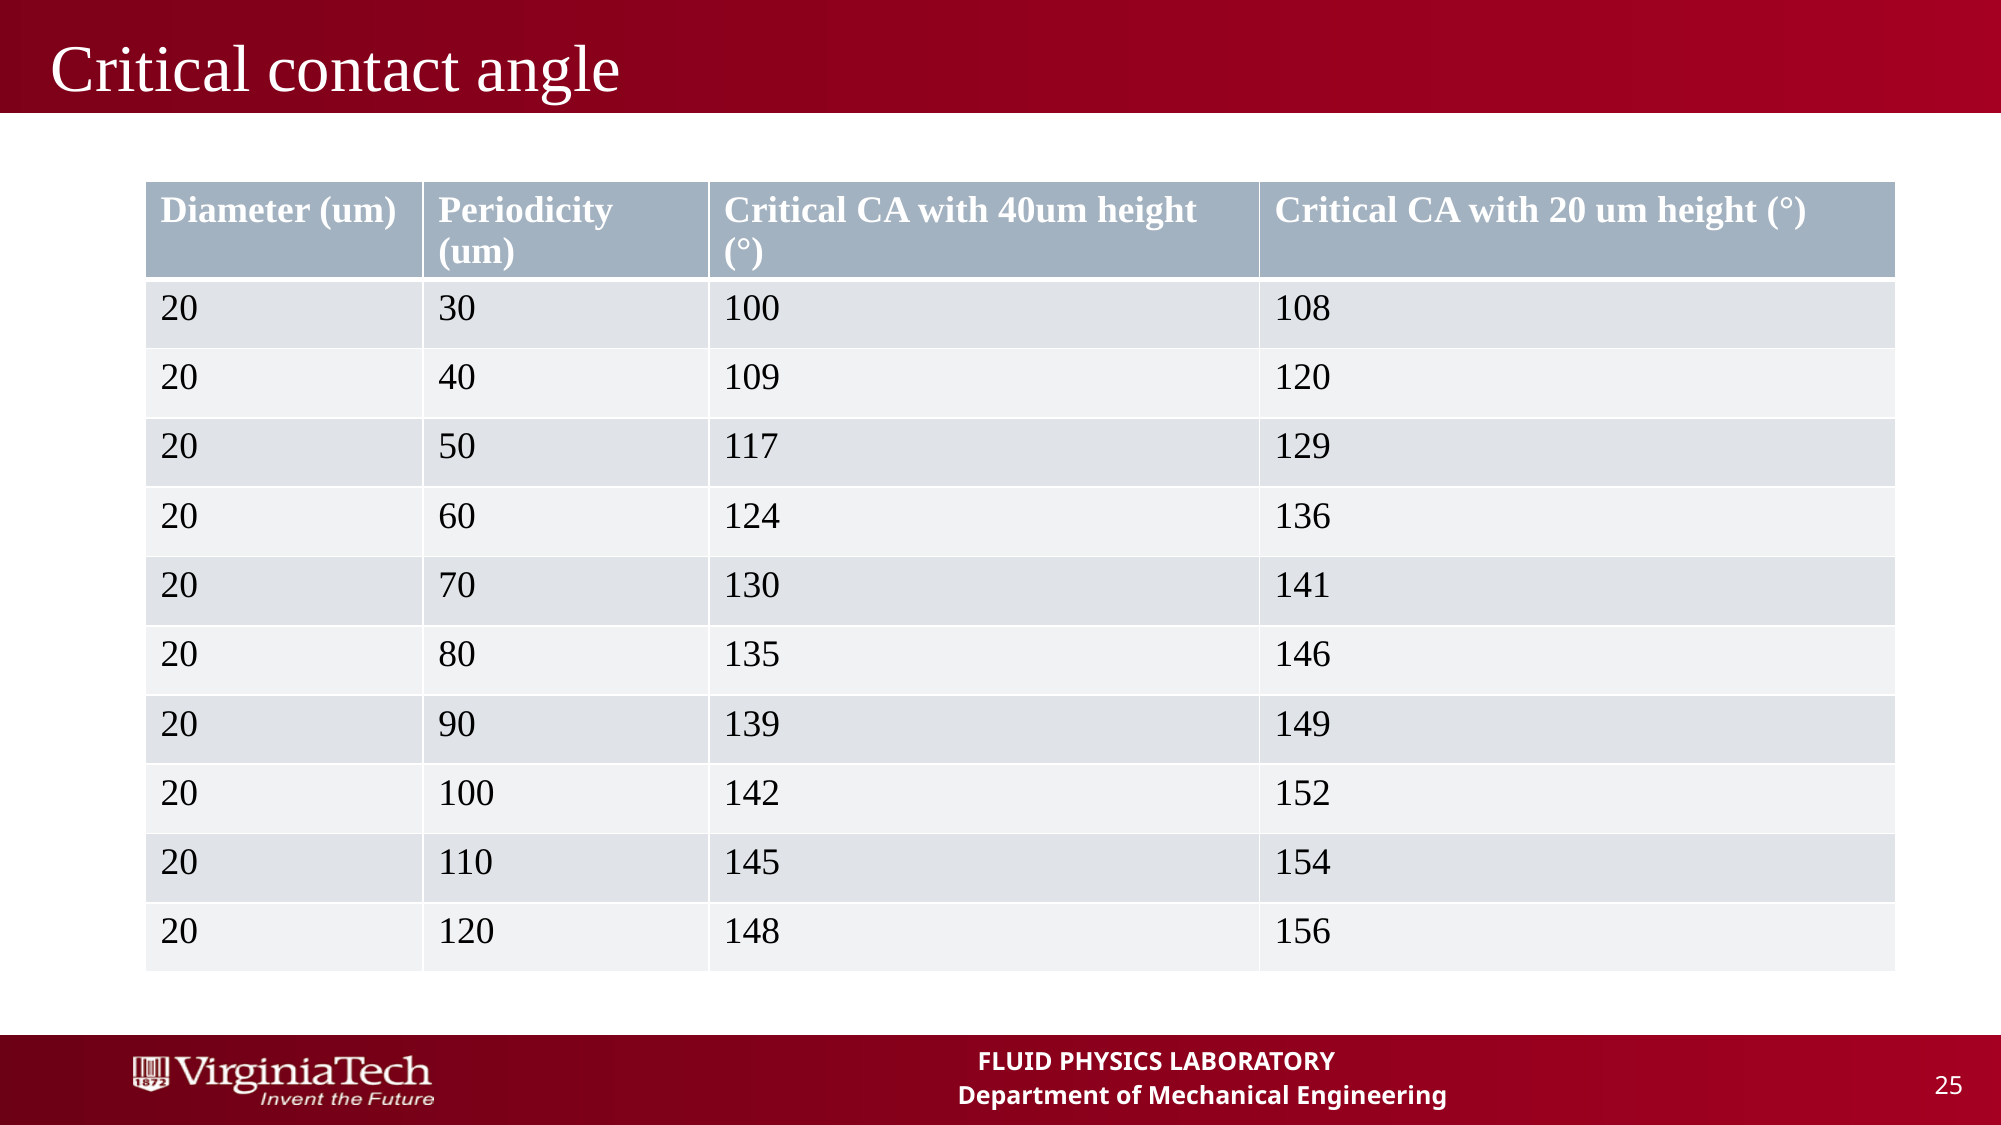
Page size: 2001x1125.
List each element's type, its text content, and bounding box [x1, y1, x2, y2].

table_cell 20 [146, 557, 422, 625]
table_cell 108 [1260, 282, 1895, 348]
table_cell 139 [710, 696, 1259, 763]
table_cell 20 [146, 282, 422, 348]
table_cell 130 [710, 557, 1259, 625]
table_cell 120 [1260, 349, 1895, 417]
table_header Diameter (um) [146, 182, 422, 277]
table_cell 50 [424, 419, 708, 486]
table_cell 70 [424, 557, 708, 625]
table_cell 30 [424, 282, 708, 348]
picture [133, 1055, 434, 1105]
table_header Critical CA with 20 um height (°) [1260, 182, 1895, 277]
table_cell 156 [1260, 904, 1895, 971]
table_cell 20 [146, 627, 422, 694]
table_cell 20 [146, 696, 422, 763]
table_cell 60 [424, 488, 708, 556]
table_cell 142 [710, 765, 1259, 833]
table_cell 40 [424, 349, 708, 417]
title Critical contact angle [0, 0, 2000, 113]
table_cell 110 [424, 834, 708, 902]
table_cell 129 [1260, 419, 1895, 486]
table_cell 154 [1260, 834, 1895, 902]
table_cell 20 [146, 765, 422, 833]
table_cell 145 [710, 834, 1259, 902]
table_cell 146 [1260, 627, 1895, 694]
table_cell 117 [710, 419, 1259, 486]
table_cell 136 [1260, 488, 1895, 556]
table_cell 20 [146, 488, 422, 556]
table_cell 80 [424, 627, 708, 694]
table_cell 90 [424, 696, 708, 763]
table_cell 100 [424, 765, 708, 833]
table_header Periodicity (um) [424, 182, 708, 277]
table_cell 152 [1260, 765, 1895, 833]
table_cell 135 [710, 627, 1259, 694]
table_cell 120 [424, 904, 708, 971]
table_cell 20 [146, 349, 422, 417]
table_cell 124 [710, 488, 1259, 556]
table_cell 148 [710, 904, 1259, 971]
table_cell 100 [710, 282, 1259, 348]
table_cell 20 [146, 904, 422, 971]
table_cell 109 [710, 349, 1259, 417]
table_header Critical CA with 40um height (°) [710, 182, 1259, 277]
table_cell 20 [146, 419, 422, 486]
slide_number 25 [1913, 1062, 2000, 1108]
table_cell 20 [146, 834, 422, 902]
table_cell 141 [1260, 557, 1895, 625]
table_cell 149 [1260, 696, 1895, 763]
